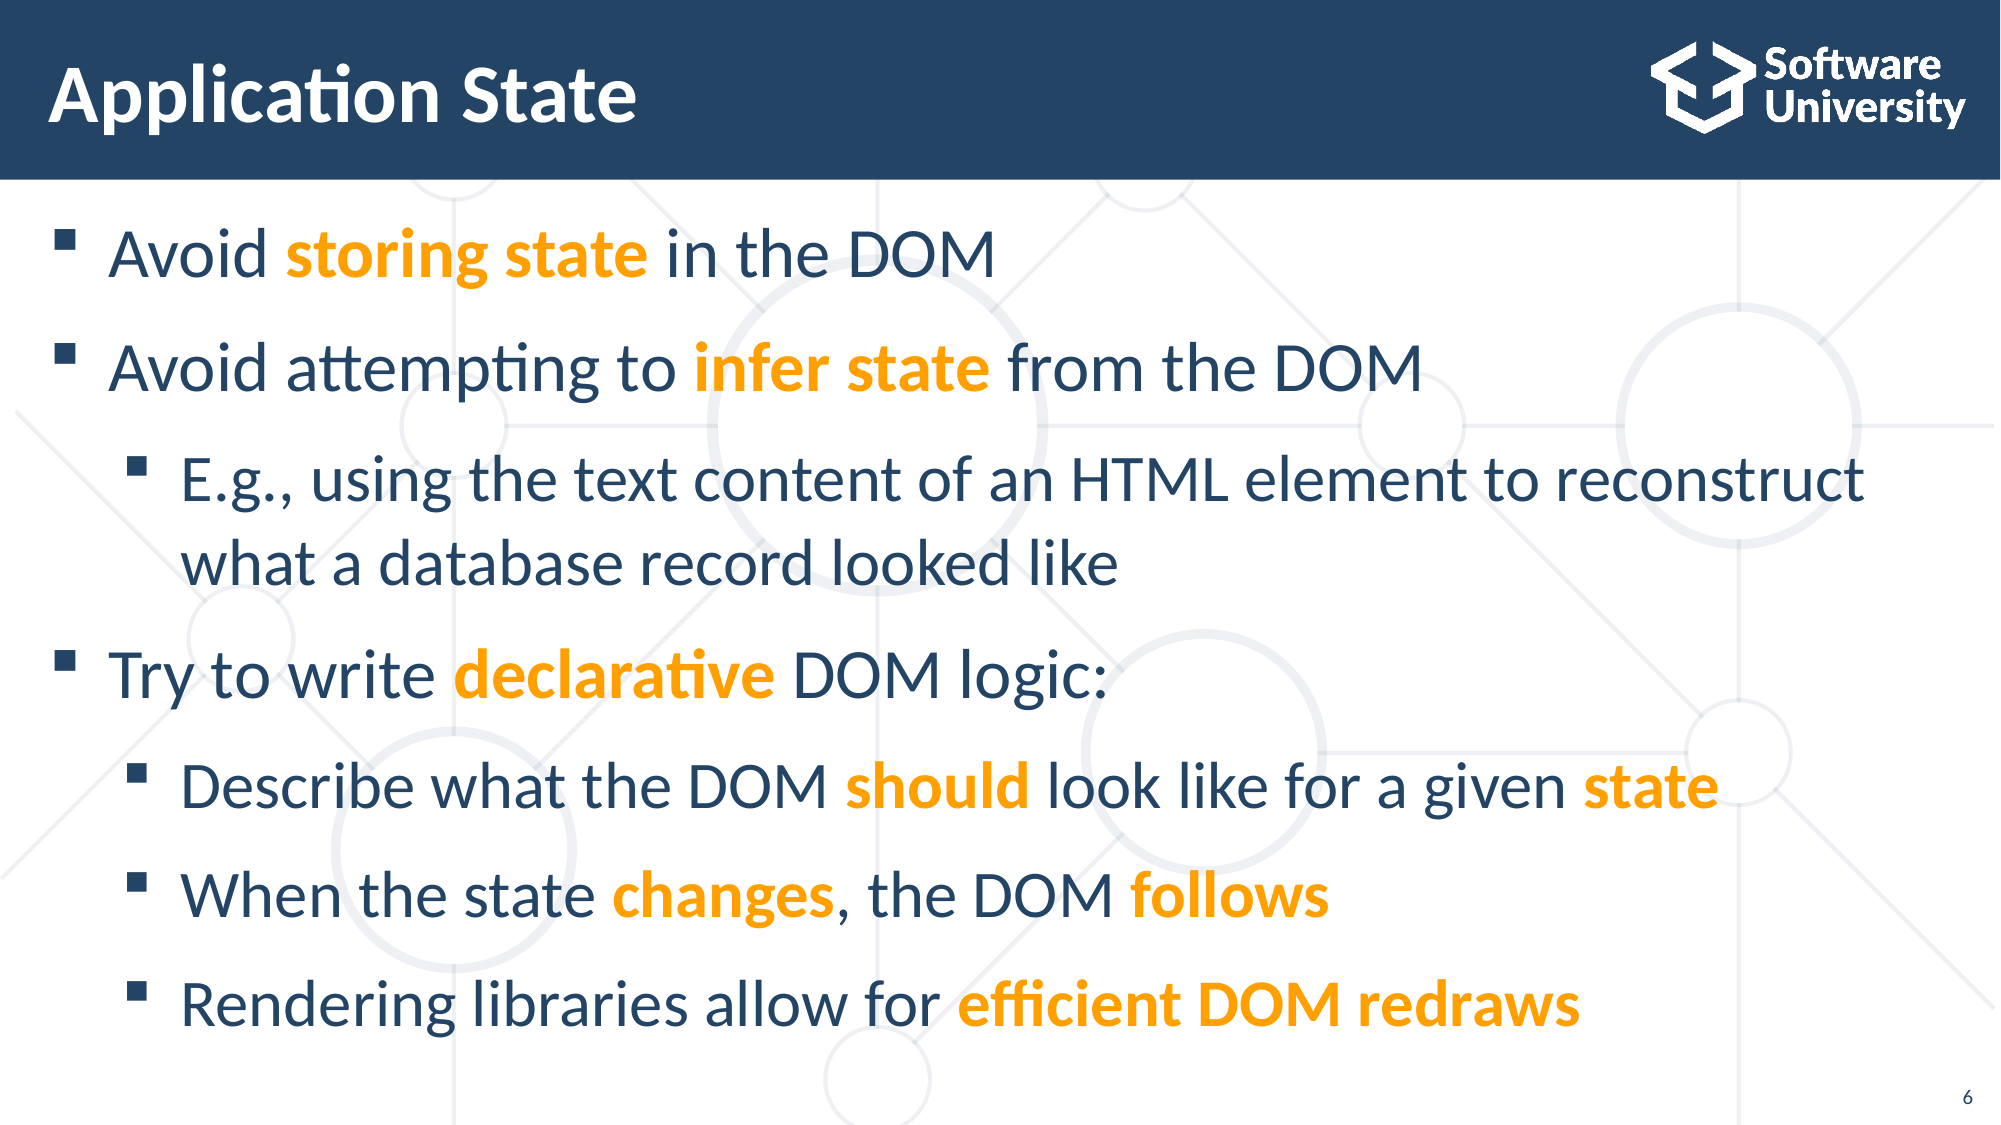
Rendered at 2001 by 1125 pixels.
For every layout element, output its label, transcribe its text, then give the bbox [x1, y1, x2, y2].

picture [1651, 41, 1966, 134]
title Application State [31, 16, 1625, 162]
list Avoid storing state in the DOM Avoid attempting to infer state from the DOM E.g., using the text content of an HTML element to reconstruct what a database record looked like Try to write declarative DOM logic: Describe what the DOM should look like for a given state When the state changes, the DOM follows Rendering libraries allow for efficient DOM redraws [31, 196, 1970, 1104]
slide_number 6 [1927, 1067, 1989, 1117]
